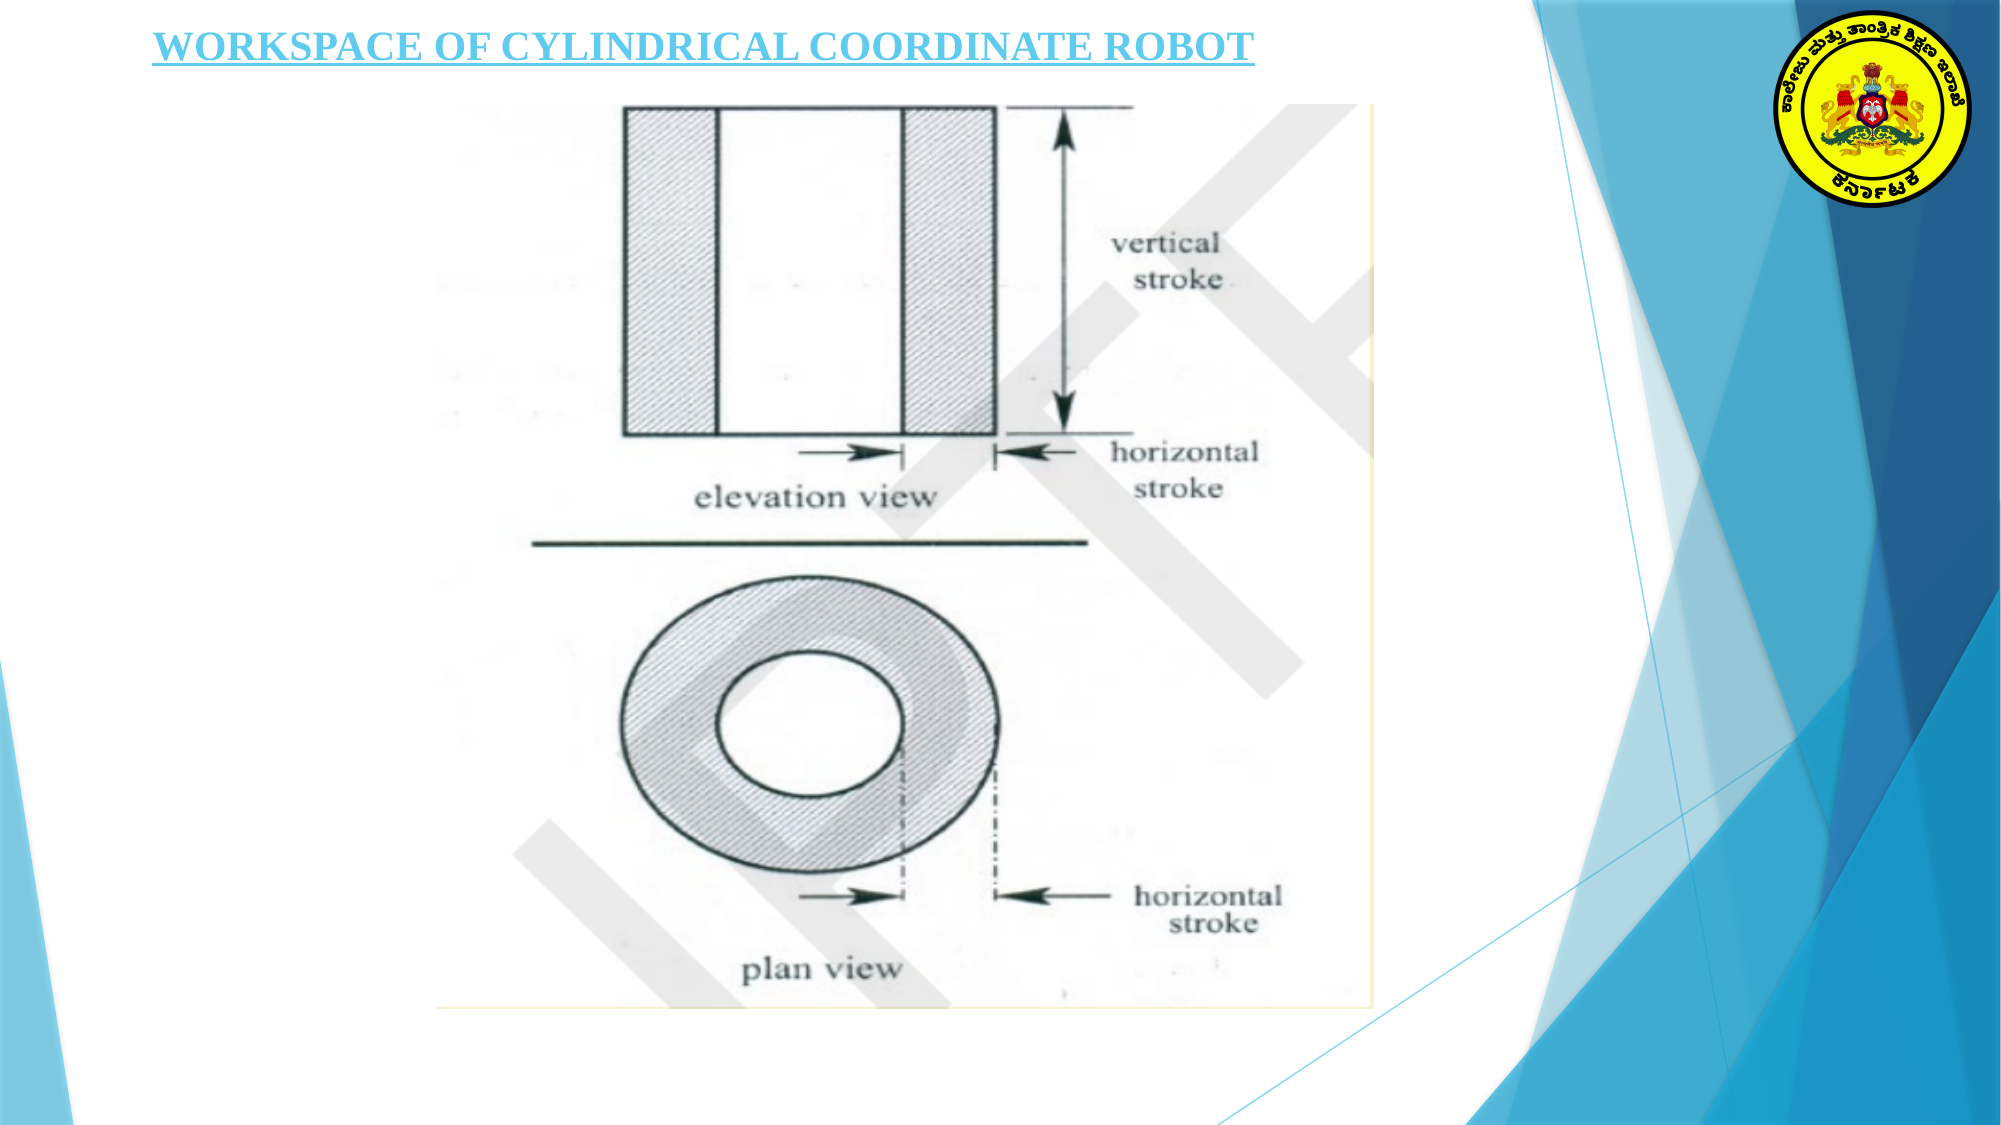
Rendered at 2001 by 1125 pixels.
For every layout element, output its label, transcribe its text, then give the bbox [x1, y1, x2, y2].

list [436, 104, 1374, 1009]
picture [1764, 0, 1981, 218]
title WORKSPACE OF CYLINDRICAL COORDINATE ROBOT [137, 11, 1759, 185]
